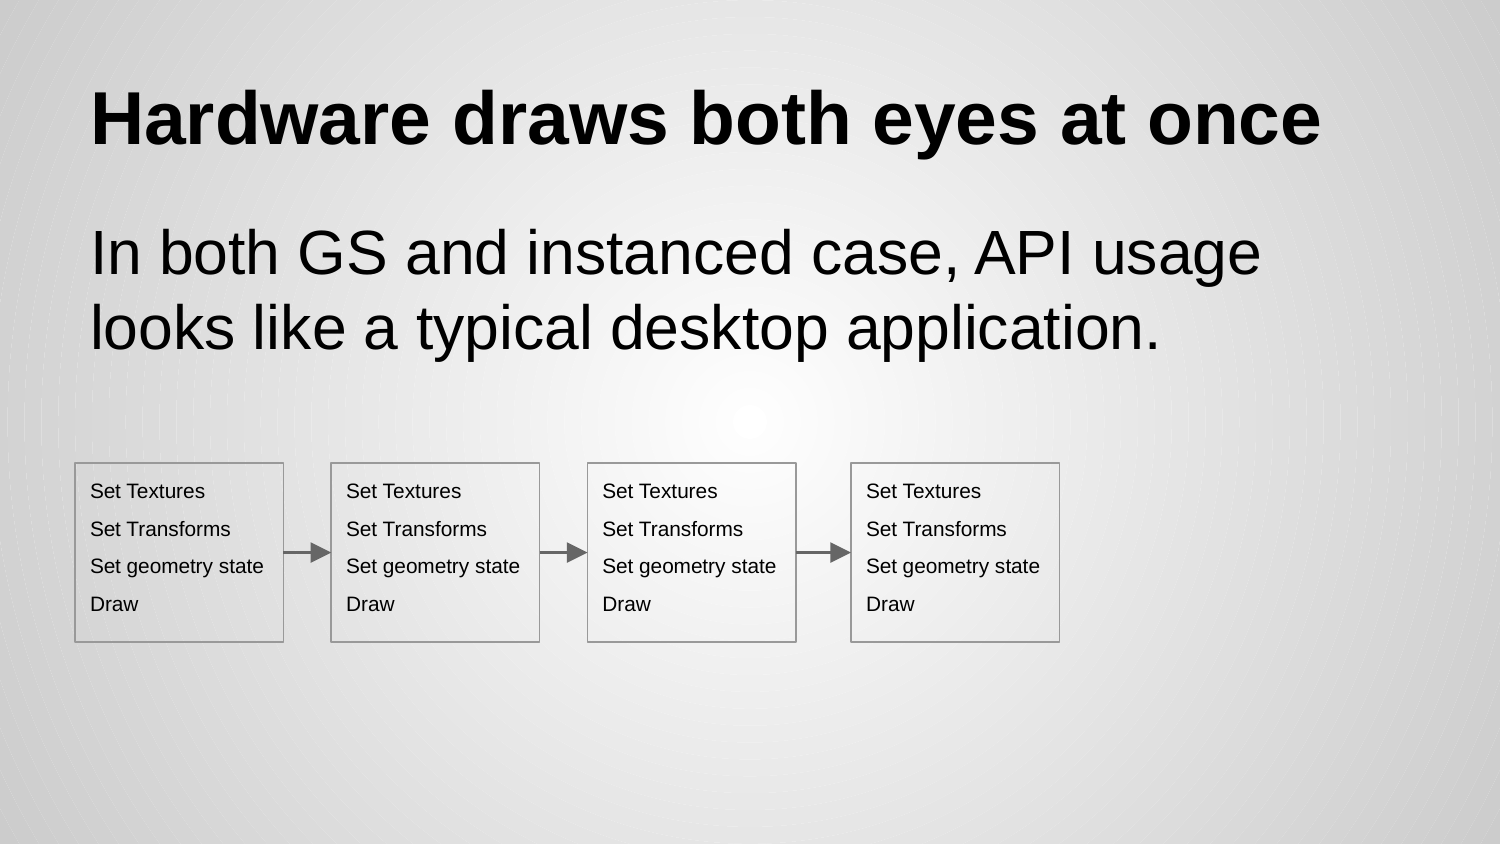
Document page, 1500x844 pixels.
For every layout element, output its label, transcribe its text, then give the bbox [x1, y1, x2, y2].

text_box Set Textures Set Transforms Set geometry state Draw [850, 463, 1060, 642]
text_box Set Textures Set Transforms Set geometry state Draw [75, 463, 284, 642]
list In both GS and instanced case, API usage looks like a typical desktop application. [75, 196, 1425, 808]
text_box Set Textures Set Transforms Set geometry state Draw [587, 463, 796, 642]
title Hardware draws both eyes at once [75, 33, 1425, 175]
text_box Set Textures Set Transforms Set geometry state Draw [331, 463, 540, 642]
